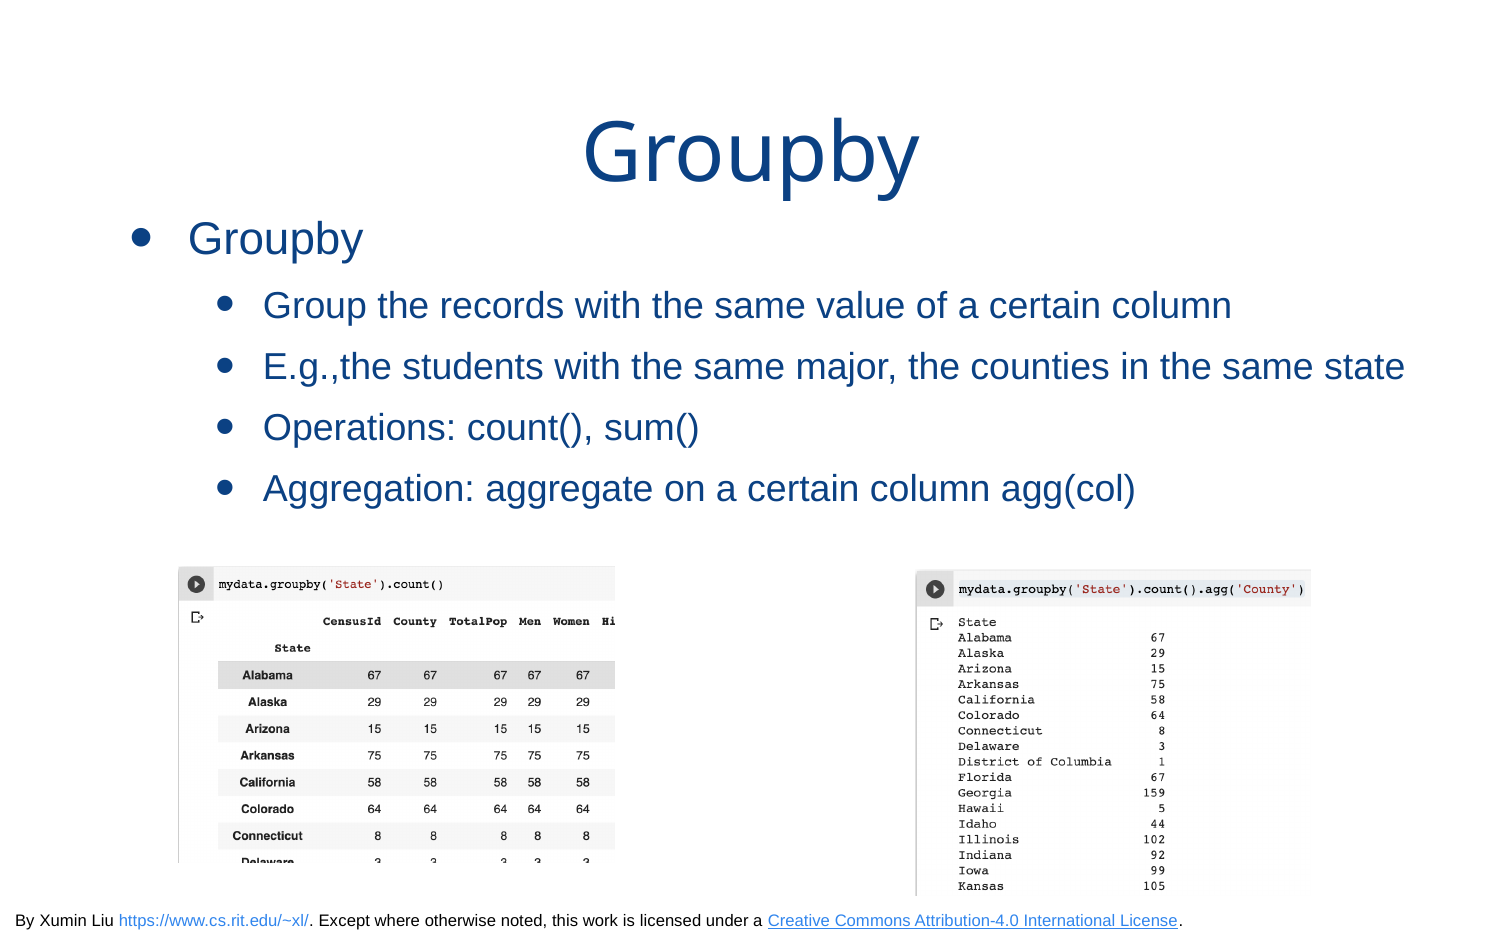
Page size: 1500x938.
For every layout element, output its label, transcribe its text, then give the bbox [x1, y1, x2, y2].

picture [178, 565, 615, 864]
list Groupby Group the records with the same value of a certain column E.g.,the students with the same major, the counties in the same state Operations: count(), sum() Aggregation: aggregate on a certain column agg(col) [82, 203, 1446, 808]
picture [915, 568, 1311, 896]
title Groupby [102, 70, 1401, 203]
